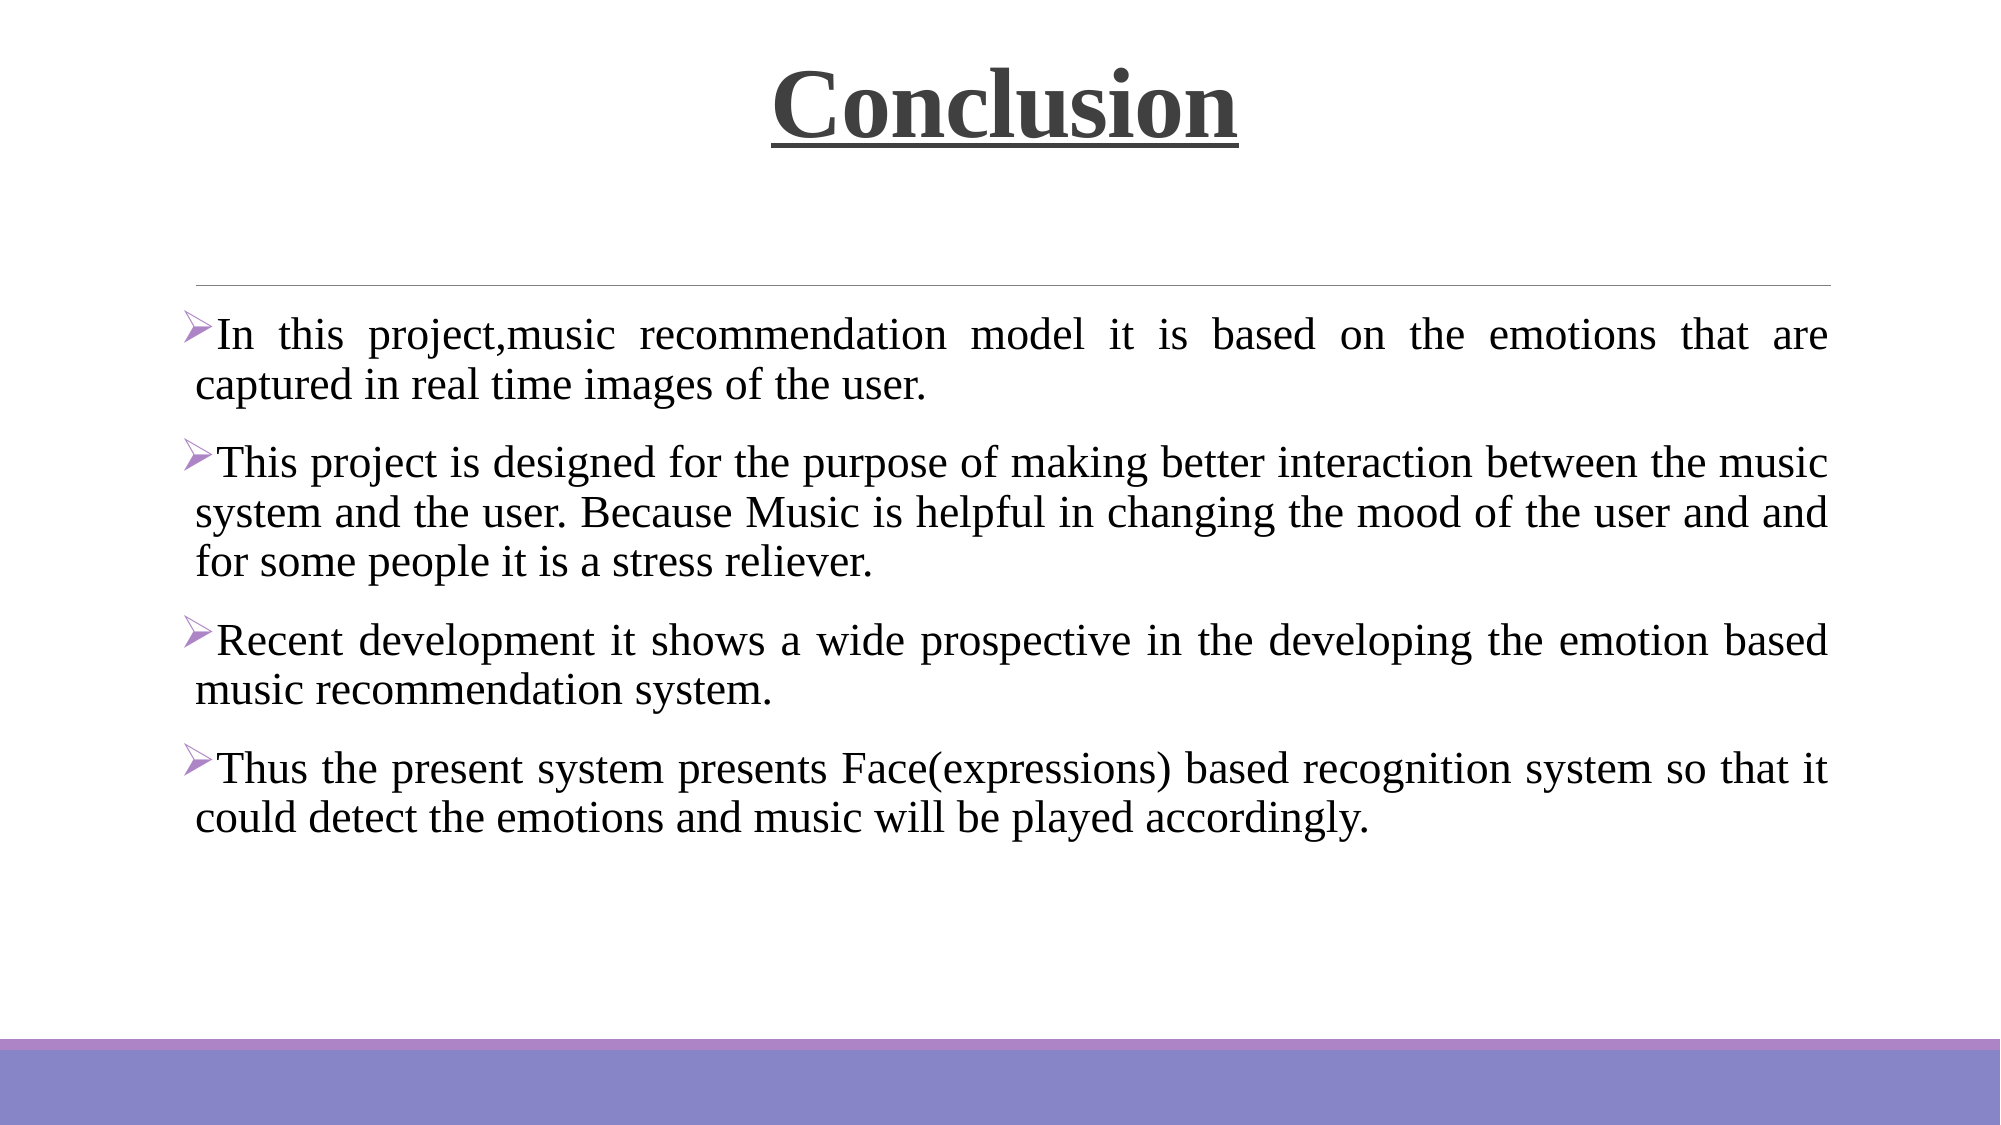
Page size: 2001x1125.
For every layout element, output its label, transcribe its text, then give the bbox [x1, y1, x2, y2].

title Conclusion [180, 47, 1830, 285]
list In this project,music recommendation model it is based on the emotions that are captured in real time images of the user. This project is designed for the purpose of making better interaction between the music system and the user. Because Music is helpful in changing the mood of the user and and for some people it is a stress reliever. Recent development it shows a wide prospective in the developing the emotion based music recommendation system. Thus the present system presents Face(expressions) based recognition system so that it could detect the emotions and music will be played accordingly. [180, 302, 1830, 963]
